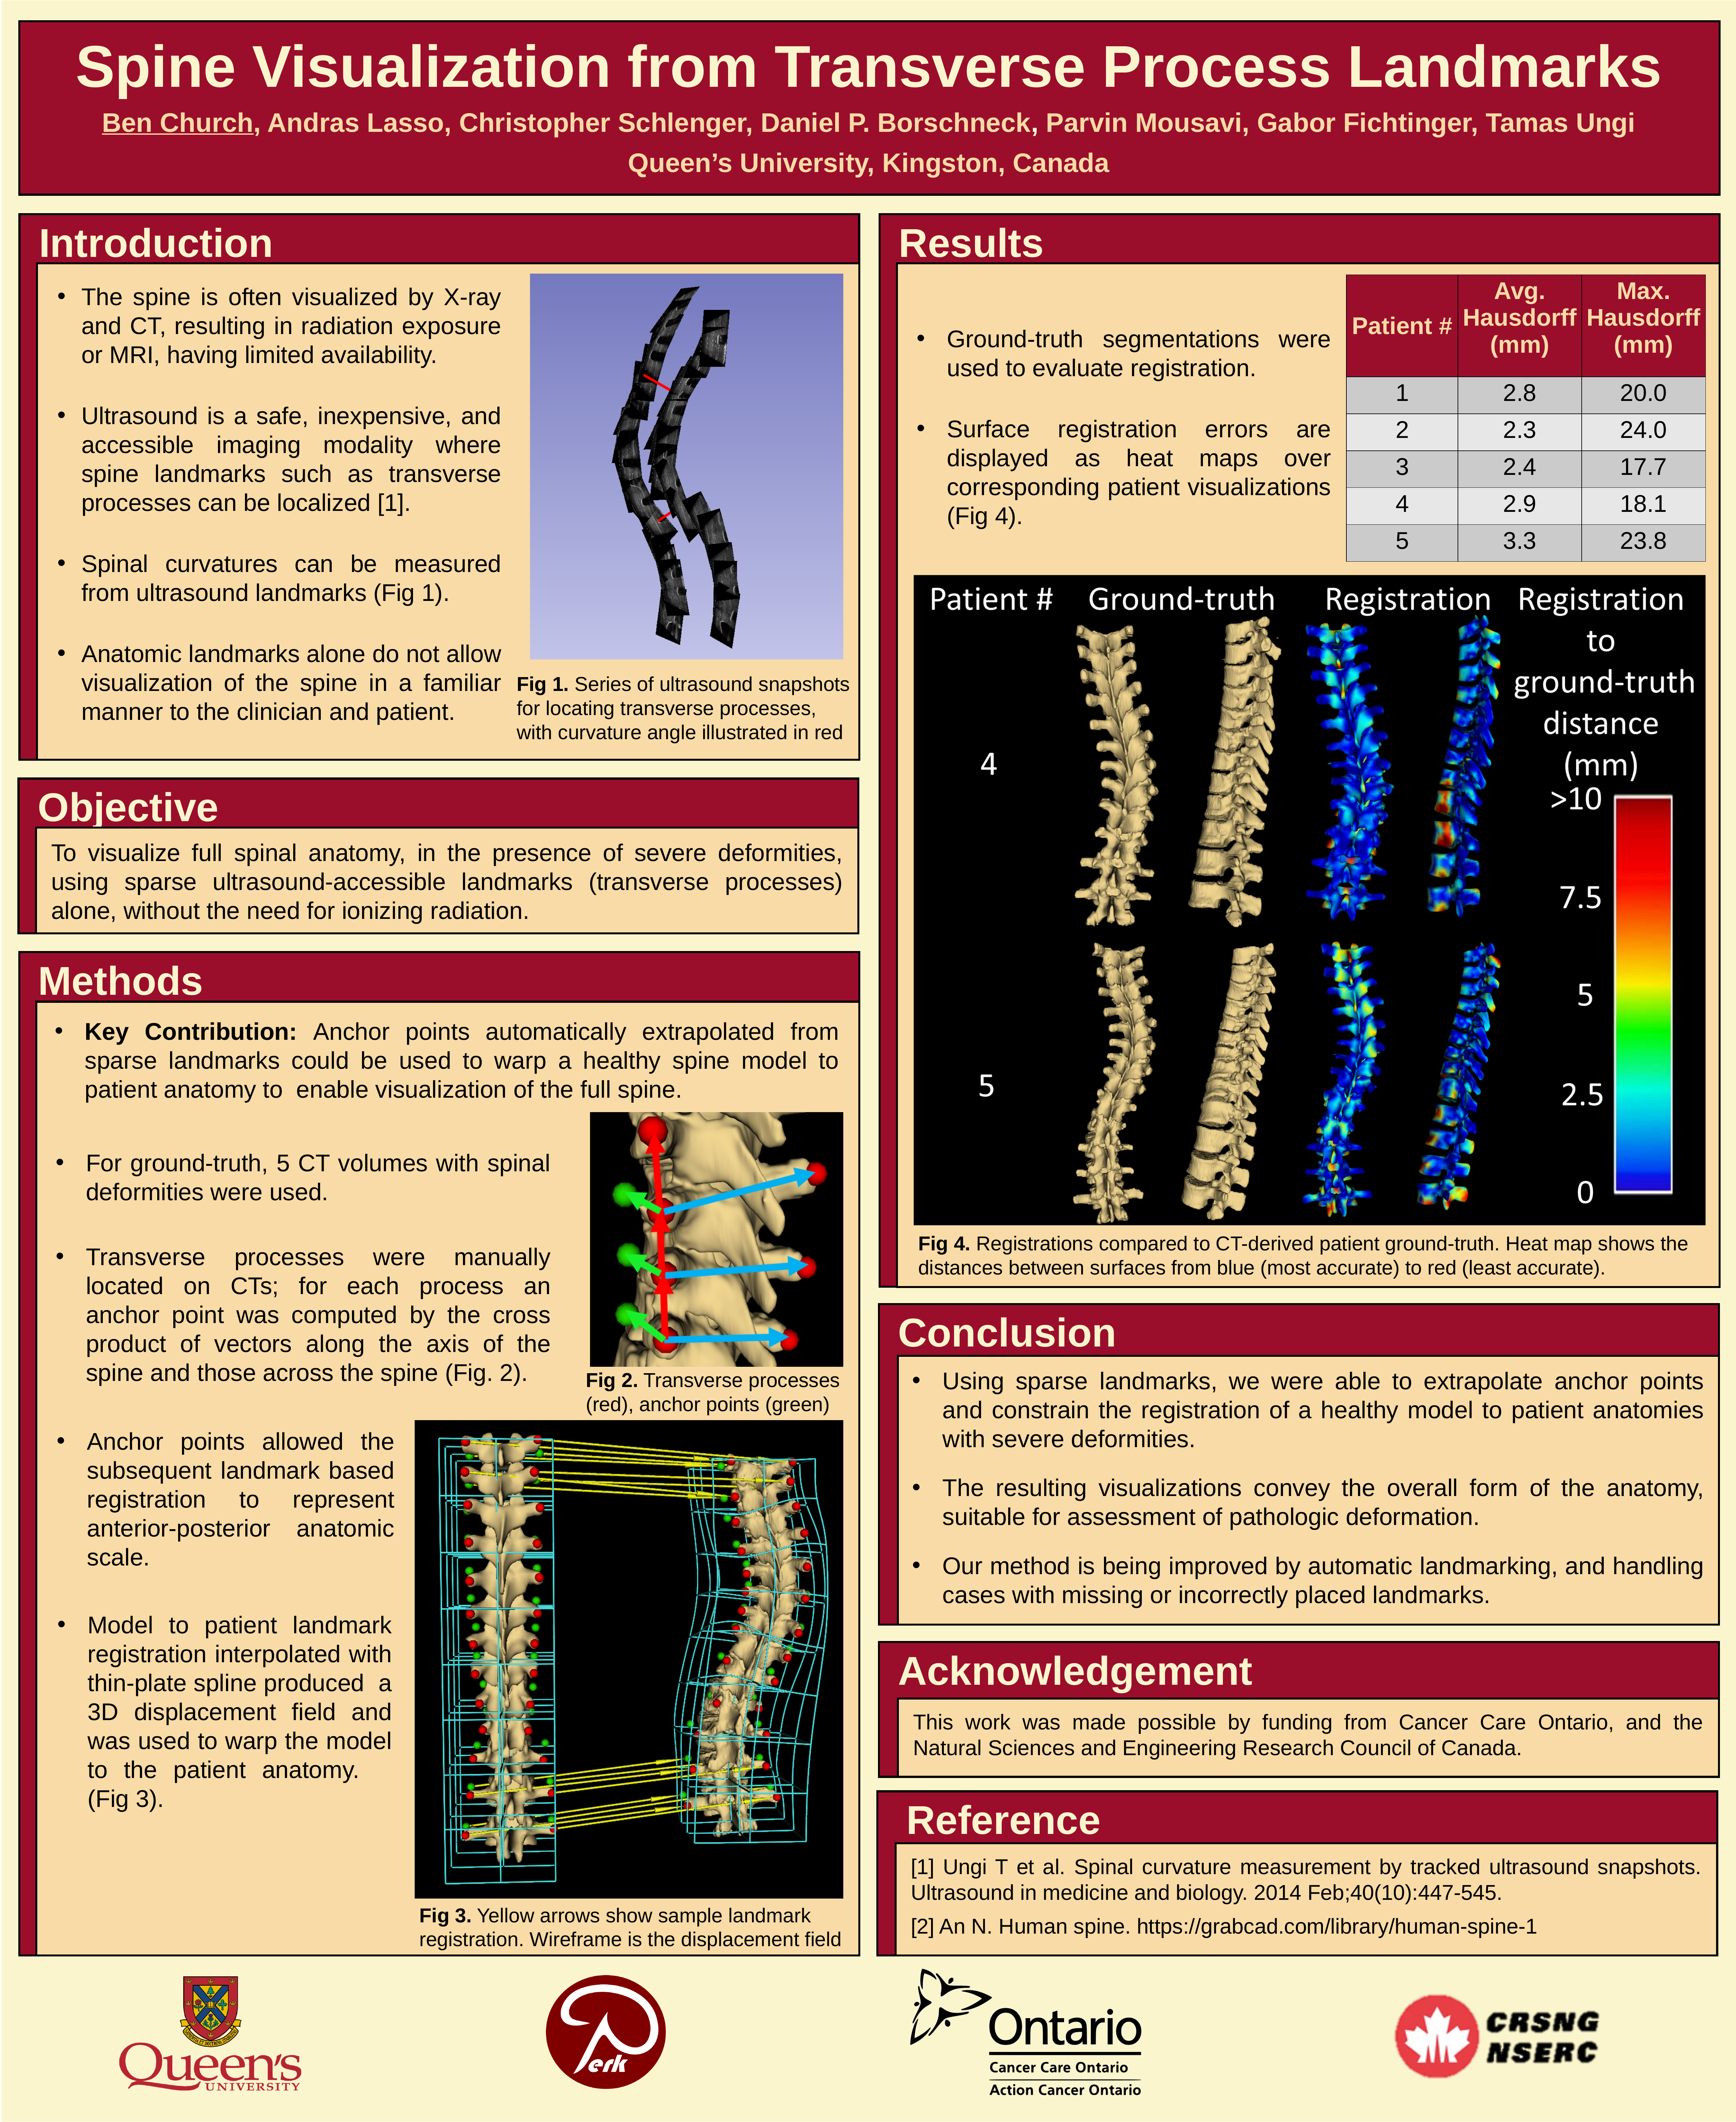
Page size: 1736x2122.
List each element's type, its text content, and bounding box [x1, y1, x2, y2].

picture [1386, 1970, 1619, 2106]
table_header Avg. Hausdorff (mm) [1458, 275, 1581, 376]
text_box Fig 3. Yellow arrows show sample landmark registration. Wireframe is the displacement field [414, 1900, 858, 1953]
text_box [1, 0, 1736, 2122]
text_box Reference [877, 1791, 1717, 1955]
table_cell 2.3 [1458, 414, 1581, 450]
table_cell 20.0 [1582, 377, 1705, 413]
table_cell 3 [1347, 451, 1458, 487]
text_box Key Contribution: Anchor points automatically extrapolated from sparse landmarks could be used to warp a healthy spine model to patient anatomy to enable visualization of the full spine. [40, 1006, 854, 1110]
text_box Spine Visualization from Transverse Process Landmarks [18, 25, 1721, 101]
text_box [0, 0, 10, 39]
table_cell 24.0 [1582, 414, 1705, 450]
text_box Acknowledgement [879, 1642, 1719, 1777]
picture [590, 1112, 844, 1367]
text_box To visualize full spinal anatomy, in the presence of severe deformities, using sparse ultrasound-accessible landmarks (transverse processes) alone, without the need for ionizing radiation. [36, 828, 859, 934]
table_cell 23.8 [1582, 525, 1705, 561]
text_box Ground-truth segmentations were used to evaluate registration. Surface registration errors are displayed as heat maps over corresponding patient visualizations (Fig 4). [901, 268, 1347, 585]
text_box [19, 214, 859, 760]
table_cell 5 [1347, 525, 1458, 561]
text_box [36, 1002, 859, 1955]
text_box [19, 101, 1720, 195]
picture [910, 1968, 1142, 2096]
text_box [1] Ungi T et al. Spinal curvature measurement by tracked ultrasound snapshots. Ultrasound in medicine and biology. 2014 Feb;40(10):447-545. [2] An N. Human spine. https://grabcad.com/library/human-spine-1 [895, 1843, 1717, 1955]
text_box Anchor points allowed the subsequent landmark based registration to represent anterior-posterior anatomic scale. [42, 1416, 409, 1572]
table_header Patient # [1347, 275, 1458, 376]
text_box For ground-truth, 5 CT volumes with spinal deformities were used. Transverse processes were manually located on CTs; for each process an anchor point was computed by the cross product of vectors along the axis of the spine and those across the spine (Fig. 2). [41, 1138, 565, 1389]
text_box Model to patient landmark registration interpolated with thin-plate spline produced a 3D displacement field and was used to warp the model to the patient anatomy. (Fig 3). [43, 1600, 407, 1844]
table_cell 2.8 [1458, 377, 1581, 413]
picture [119, 1976, 302, 2090]
text_box This work was made possible by funding from Cancer Care Ontario, and the Natural Sciences and Engineering Research Council of Canada. [898, 1699, 1719, 1777]
table_cell 2 [1347, 414, 1458, 450]
text_box Fig 4. Registrations compared to CT-derived patient ground-truth. Heat map shows the distances between surfaces from blue (most accurate) to red (least accurate). [913, 1228, 1708, 1281]
text_box Using sparse landmarks, we were able to extrapolate anchor points and constrain the registration of a healthy model to patient anatomies with severe deformities. The resulting visualizations convey the overall form of the anatomy, suitable for assessment of pathologic deformation. Our method is being improved by automatic landmarking, and handling cases with missing or incorrectly placed landmarks. [898, 1356, 1719, 1625]
text_box Methods [19, 952, 859, 1955]
picture [414, 1420, 844, 1899]
table_cell 2.4 [1458, 451, 1581, 487]
text_box [897, 263, 1720, 1287]
table_cell 3.3 [1458, 525, 1581, 561]
text_box Ben Church, Andras Lasso, Christopher Schlenger, Daniel P. Borschneck, Parvin Mousavi, Gabor Fichtinger, Tamas Ungi Queen’s University, Kingston, Canada [40, 103, 1698, 180]
table_cell 1 [1347, 377, 1458, 413]
text_box Objective [18, 778, 859, 934]
text_box [19, 21, 1720, 25]
picture [546, 1975, 666, 2089]
picture [913, 574, 1706, 1225]
text_box Results [880, 214, 1720, 1287]
table_cell 4 [1347, 488, 1458, 524]
text_box Fig 2. Transverse processes (red), anchor points (green) [586, 1365, 854, 1418]
text_box Conclusion [879, 1304, 1719, 1625]
table_header Max. Hausdorff (mm) [1582, 275, 1705, 376]
table_cell 17.7 [1582, 451, 1705, 487]
table_cell 2.9 [1458, 488, 1581, 524]
table_cell 18.1 [1582, 488, 1705, 524]
